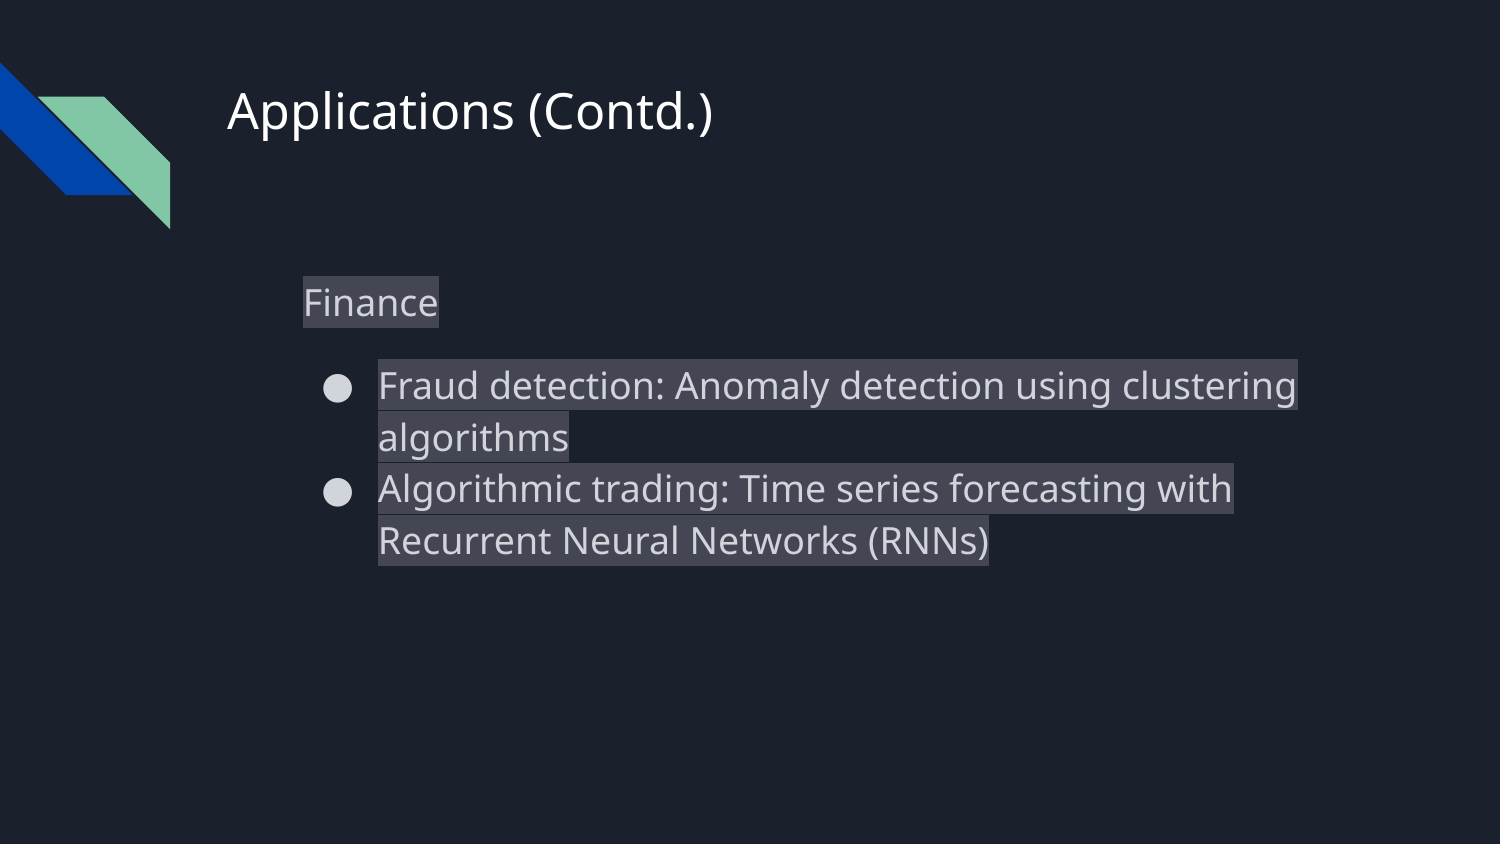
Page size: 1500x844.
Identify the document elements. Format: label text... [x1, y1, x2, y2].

list Finance Fraud detection: Anomaly detection using clustering algorithms Algorithmic trading: Time series forecasting with Recurrent Neural Networks (RNNs) [212, 257, 1368, 735]
title Applications (Contd.) [212, 64, 1368, 215]
